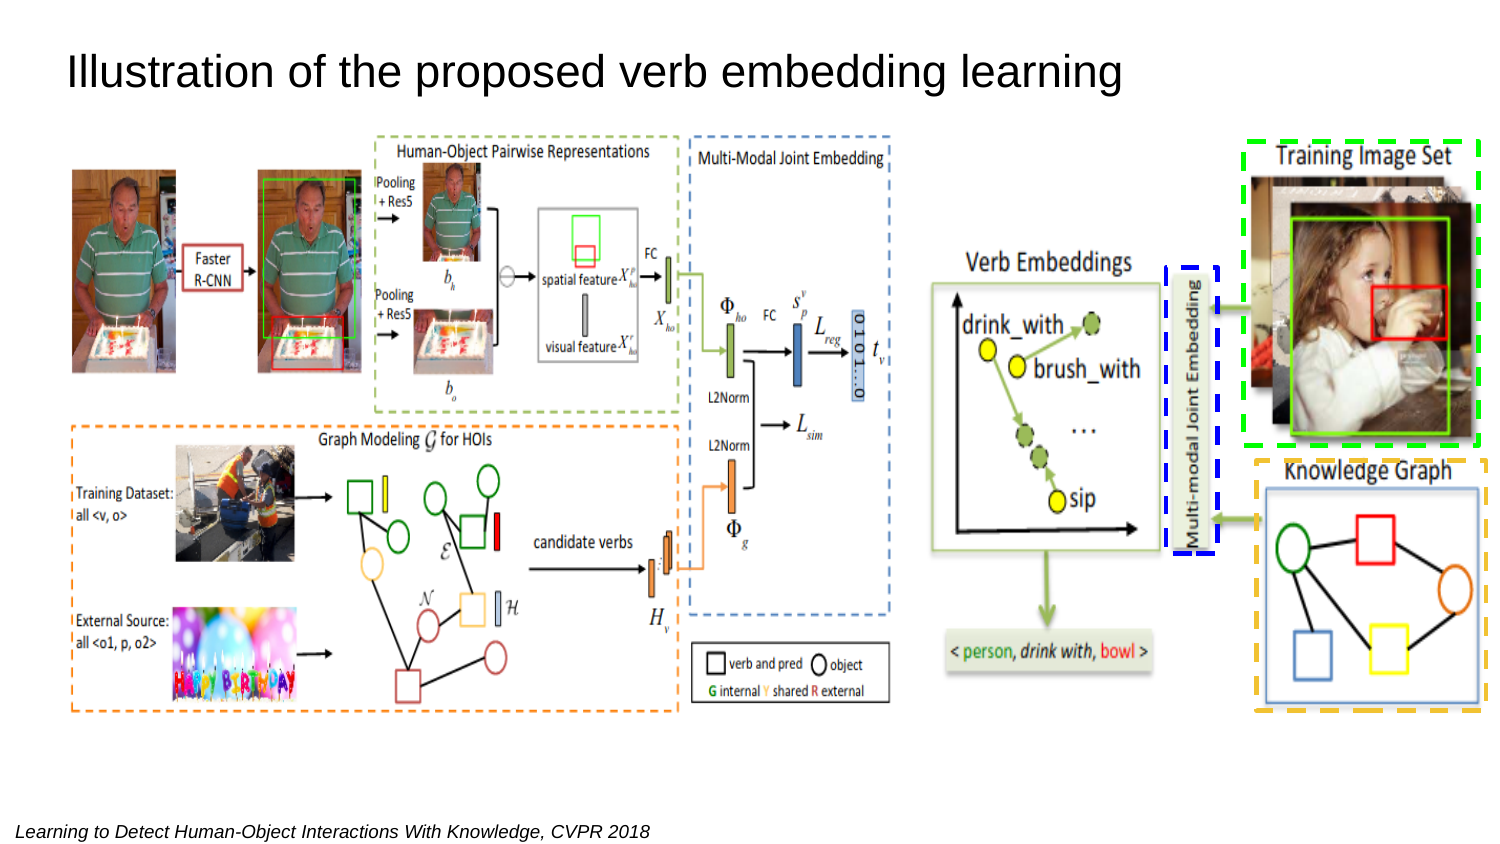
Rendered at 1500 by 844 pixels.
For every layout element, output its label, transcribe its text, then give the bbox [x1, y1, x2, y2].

picture [50, 125, 899, 722]
title Illustration of the proposed verb embedding learning [51, 26, 1449, 121]
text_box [908, 125, 1487, 722]
